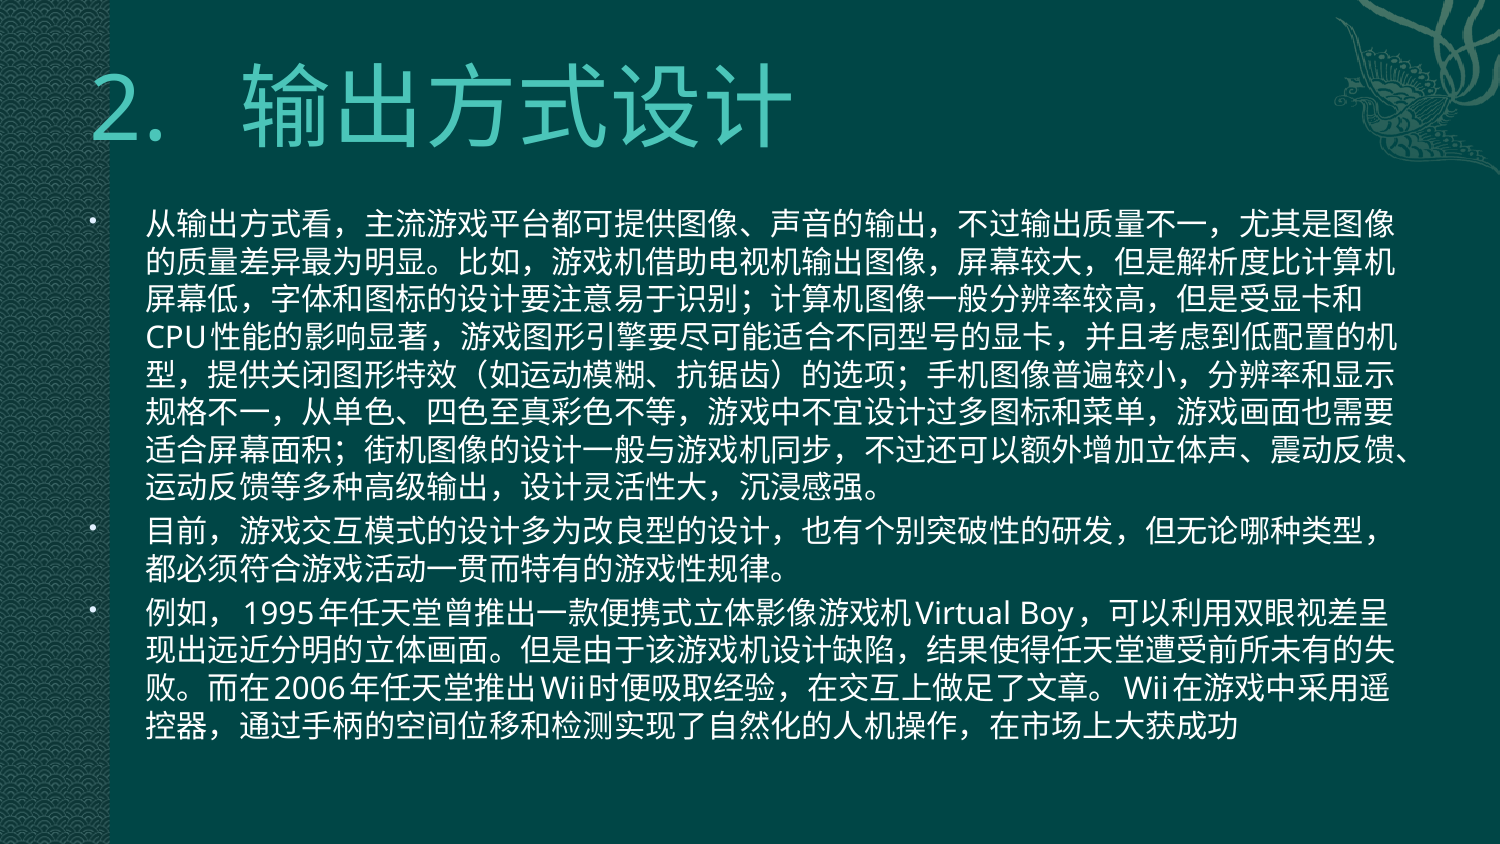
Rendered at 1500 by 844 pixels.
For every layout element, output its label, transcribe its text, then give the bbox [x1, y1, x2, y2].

title 2. 输出方式设计 [75, 33, 1351, 175]
picture [0, 0, 110, 844]
list 从输出方式看，主流游戏平台都可提供图像、声音的输出，不过输出质量不一，尤其是图像的质量差异最为明显。比如，游戏机借助电视机输出图像，屏幕较大，但是解析度比计算机屏幕低，字体和图标的设计要注意易于识别；计算机图像一般分辨率较高，但是受显卡和CPU性能的影响显著，游戏图形引擎要尽可能适合不同型号的显卡，并且考虑到低配置的机型，提供关闭图形特效（如运动模糊、抗锯齿）的选项；手机图像普遍较小，分辨率和显示规格不一，从单色、四色至真彩色不等，游戏中不宜设计过多图标和菜单，游戏画面也需要适合屏幕面积；街机图像的设计一般与游戏机同步，不过还可以额外增加立体声、震动反馈、运动反馈等多种高级输出，设计灵活性大，沉浸感强。 目前，游戏交互模式的设计多为改良型的设计，也有个别突破性的研发，但无论哪种类型，都必须符合游戏活动一贯而特有的游戏性规律。 例如，1995年任天堂曾推出一款便携式立体影像游戏机Virtual Boy，可以利用双眼视差呈现出远近分明的立体画面。但是由于该游戏机设计缺陷，结果使得任天堂遭受前所未有的失败。而在2006年任天堂推出Wii时便吸取经验，在交互上做足了文章。Wii在游戏中采用遥控器，通过手柄的空间位移和检测实现了自然化的人机操作，在市场上大获成功 [75, 196, 1425, 754]
